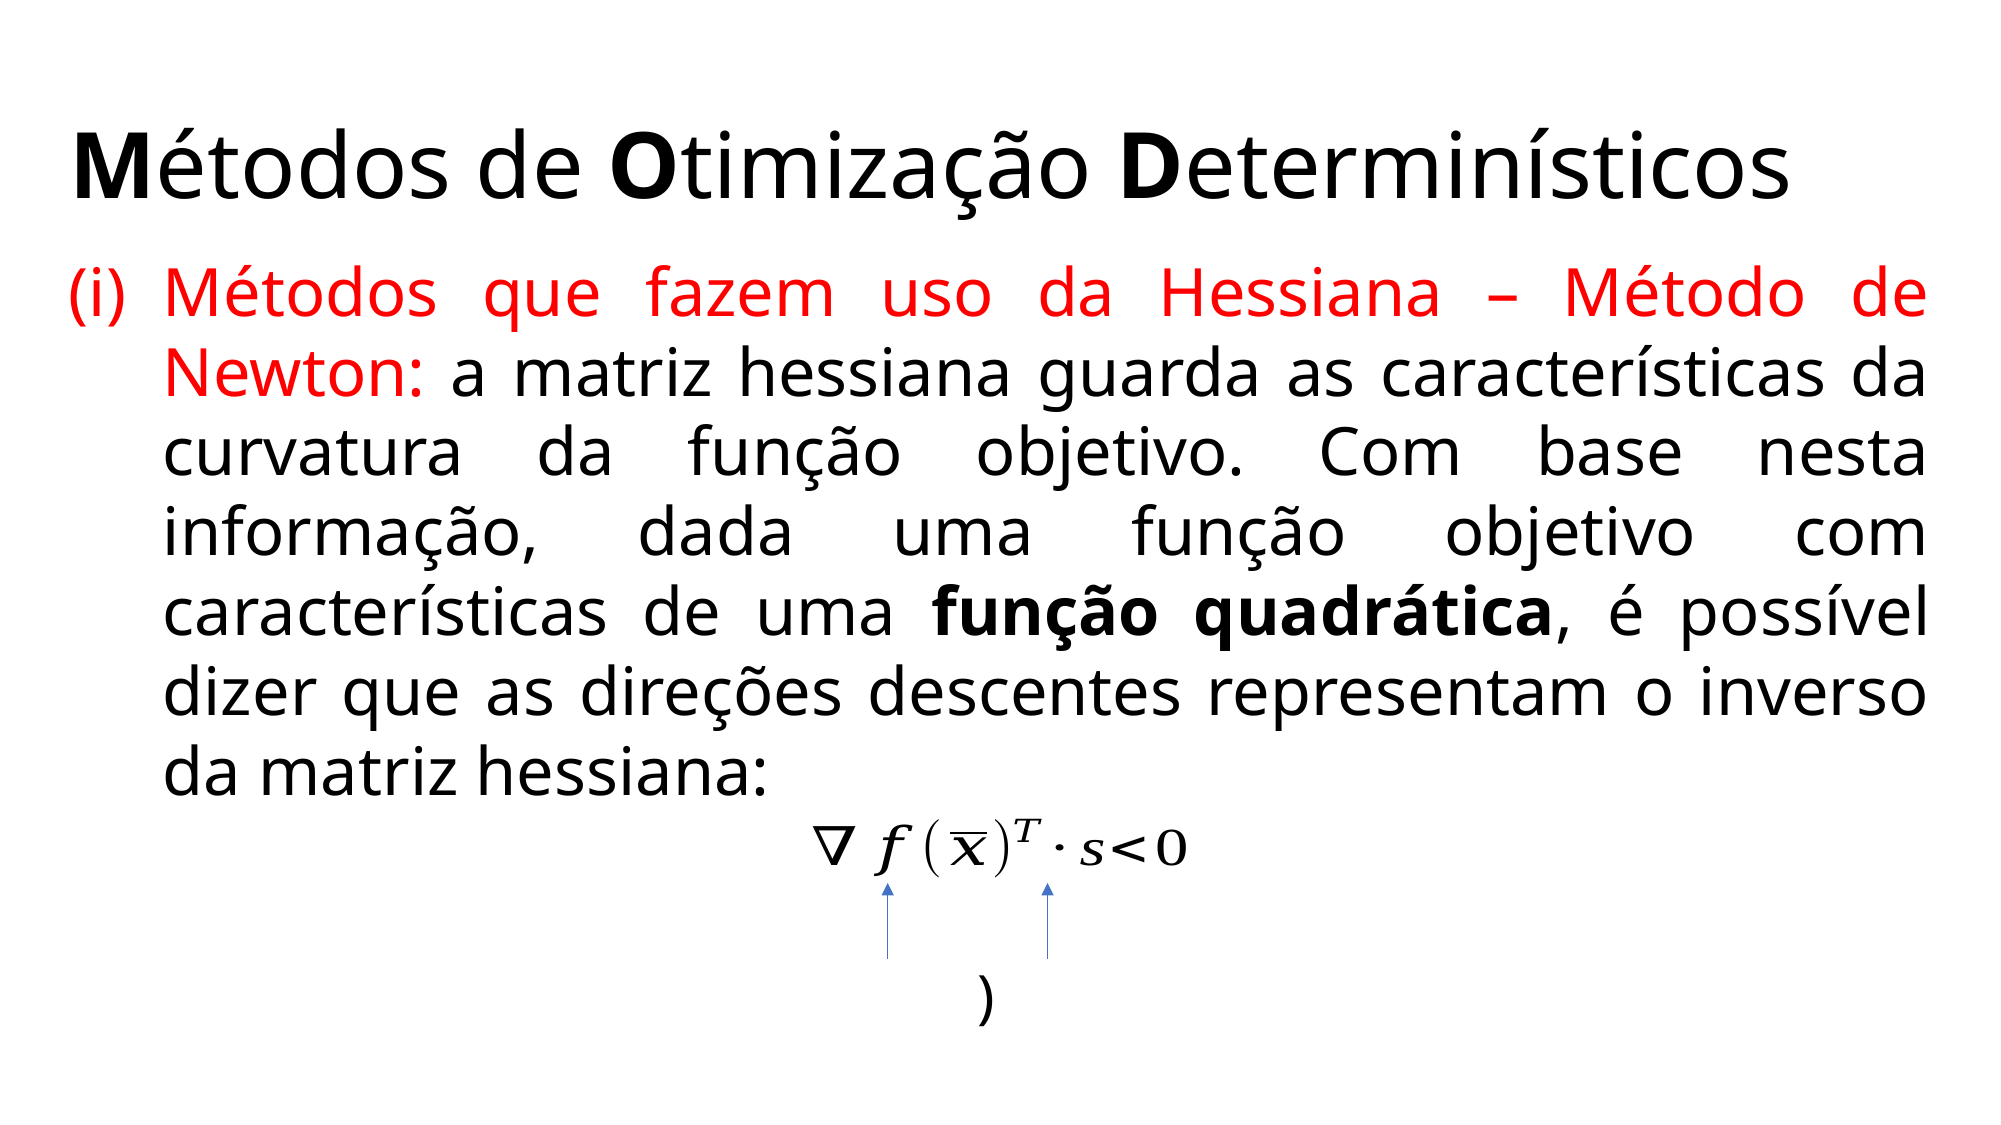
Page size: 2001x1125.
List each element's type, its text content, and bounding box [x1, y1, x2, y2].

title Métodos de Otimização Determinísticos [54, 59, 1863, 241]
text_box Métodos que fazem uso da Hessiana – Método de Newton: a matriz hessiana guarda as características da curvatura da função objetivo. Com base nesta informação, dada uma função objetivo com características de uma função quadrática, é possível dizer que as direções descentes representam o inverso da matriz hessiana: [54, 241, 1946, 817]
